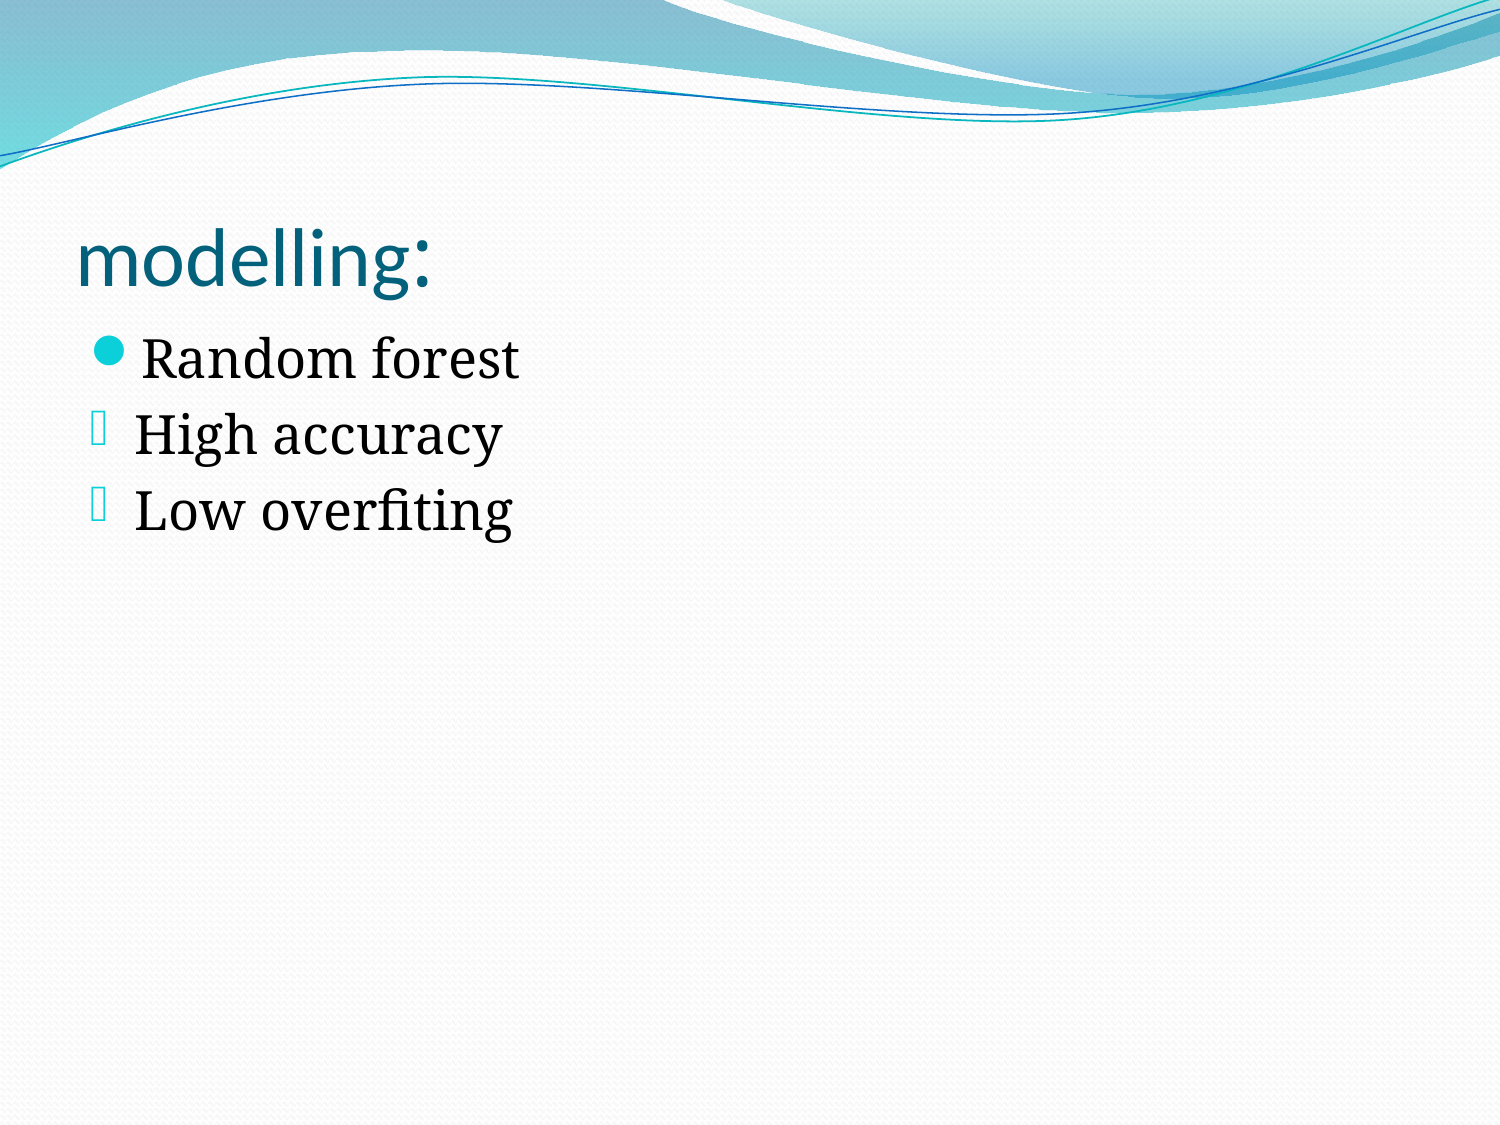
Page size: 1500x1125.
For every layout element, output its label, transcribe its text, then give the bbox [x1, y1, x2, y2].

list Random forest High accuracy Low overfiting [75, 317, 1425, 1038]
title :modelling [75, 115, 1425, 303]
